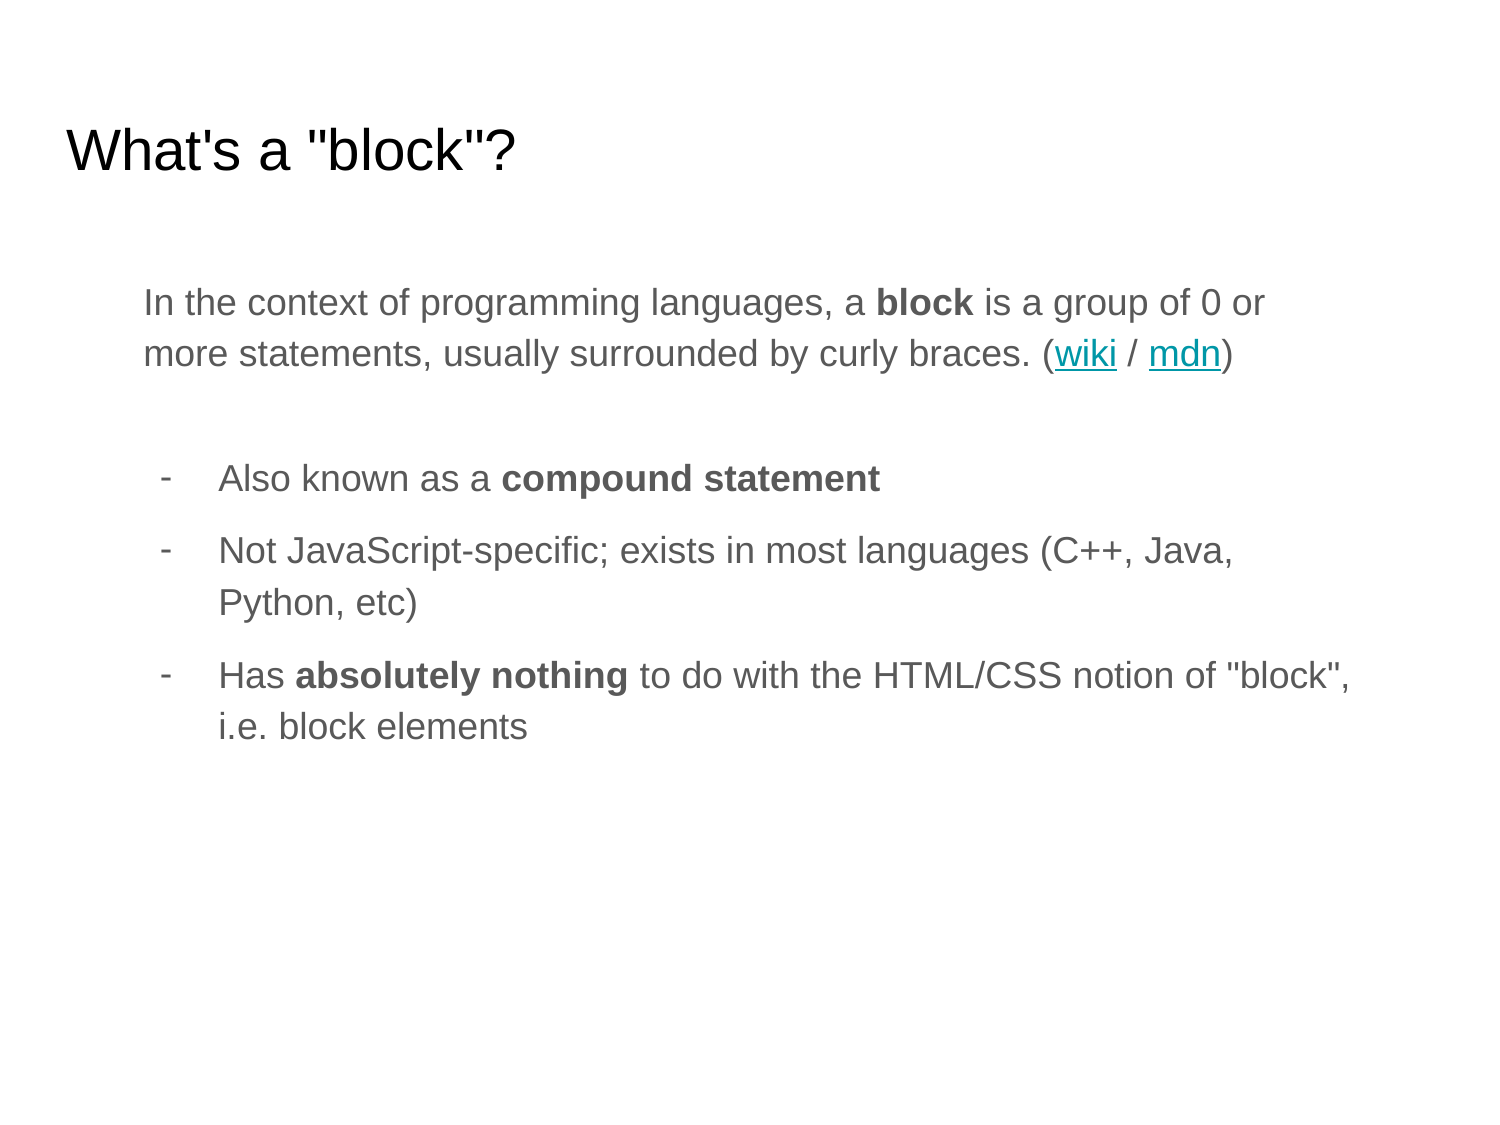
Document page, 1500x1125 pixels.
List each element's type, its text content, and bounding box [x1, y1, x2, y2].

list In the context of programming languages, a block is a group of 0 or more statements, usually surrounded by curly braces. (wiki / mdn) Also known as a compound statement Not JavaScript-specific; exists in most languages (C++, Java, Python, etc) Has absolutely nothing to do with the HTML/CSS notion of "block", i.e. block elements [128, 255, 1372, 1103]
title What's a "block"? [51, 97, 1449, 223]
